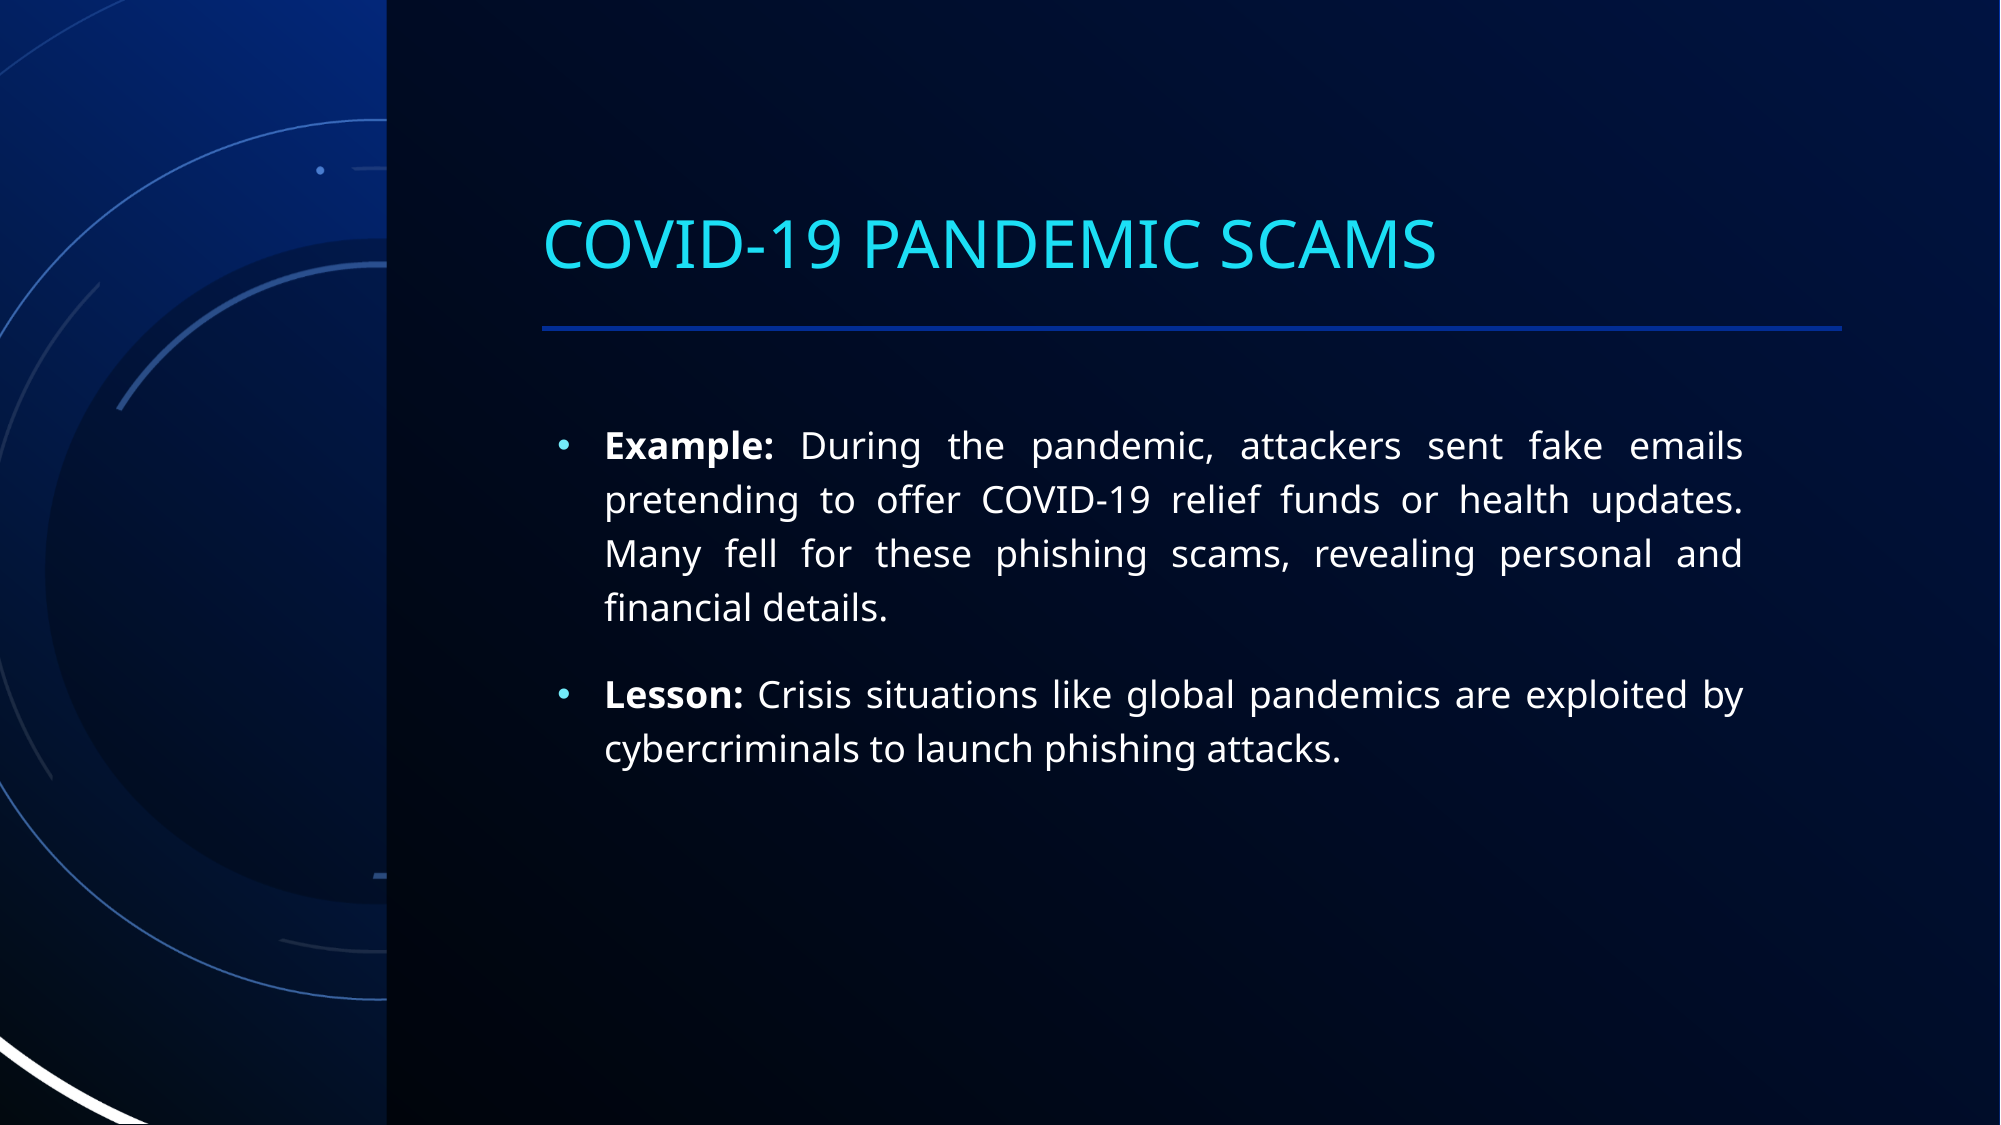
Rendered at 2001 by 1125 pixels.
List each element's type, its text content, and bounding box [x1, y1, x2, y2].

picture [0, 0, 387, 1124]
title COVID-19 Pandemic Scams [542, 18, 1760, 291]
list Example: During the pandemic, attackers sent fake emails pretending to offer COVID-19 relief funds or health updates. Many fell for these phishing scams, revealing personal and financial details. Lesson: Crisis situations like global pandemics are exploited by cybercriminals to launch phishing attacks. [542, 405, 1760, 1009]
